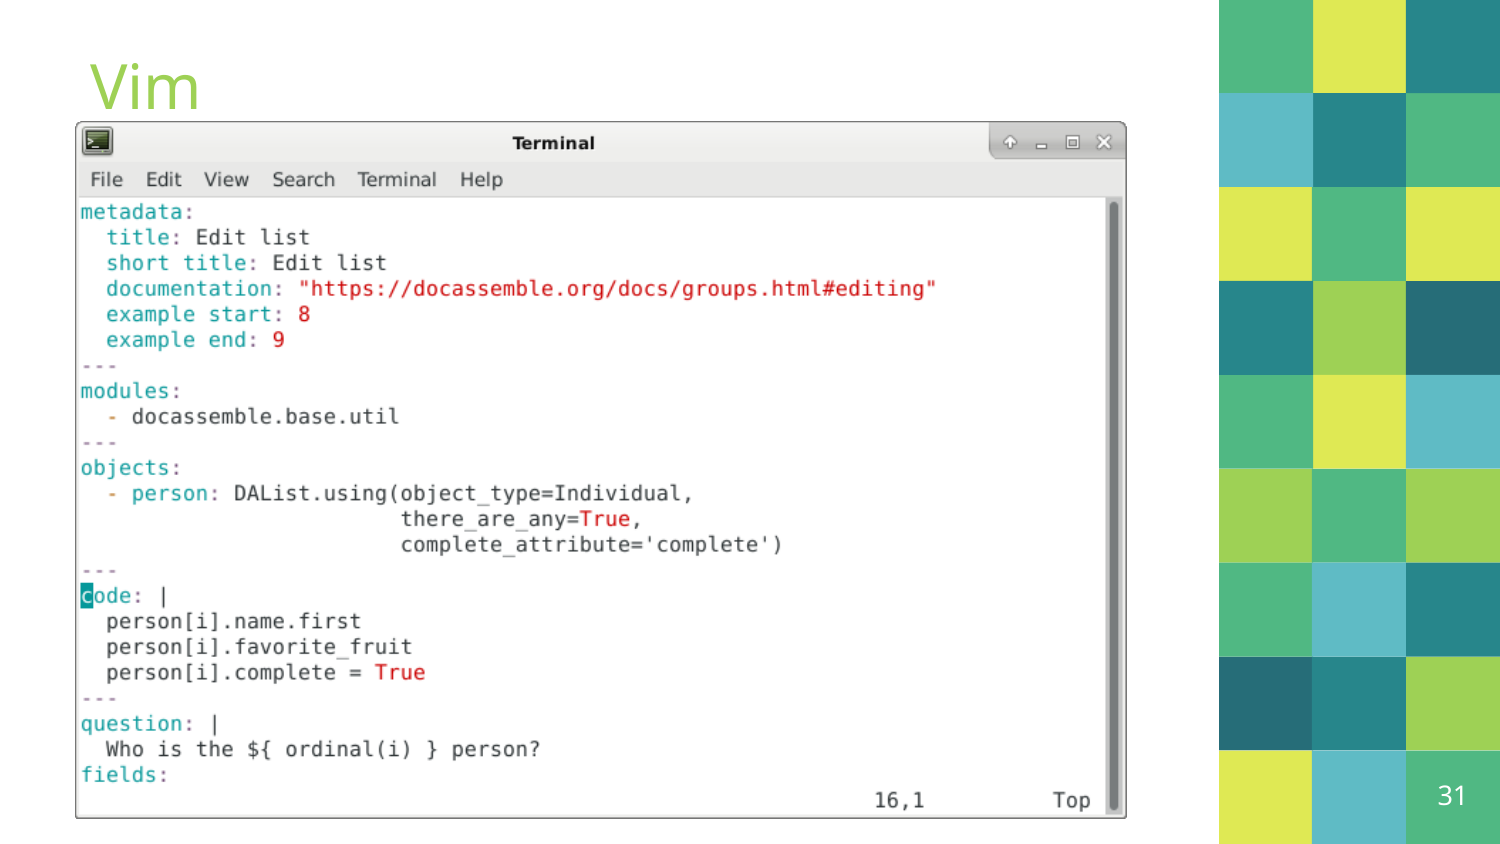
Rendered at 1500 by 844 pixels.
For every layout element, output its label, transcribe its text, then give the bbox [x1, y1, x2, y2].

slide_number ‹#› [1405, 749, 1500, 844]
picture [74, 120, 1127, 819]
title Vim [75, 0, 1127, 120]
